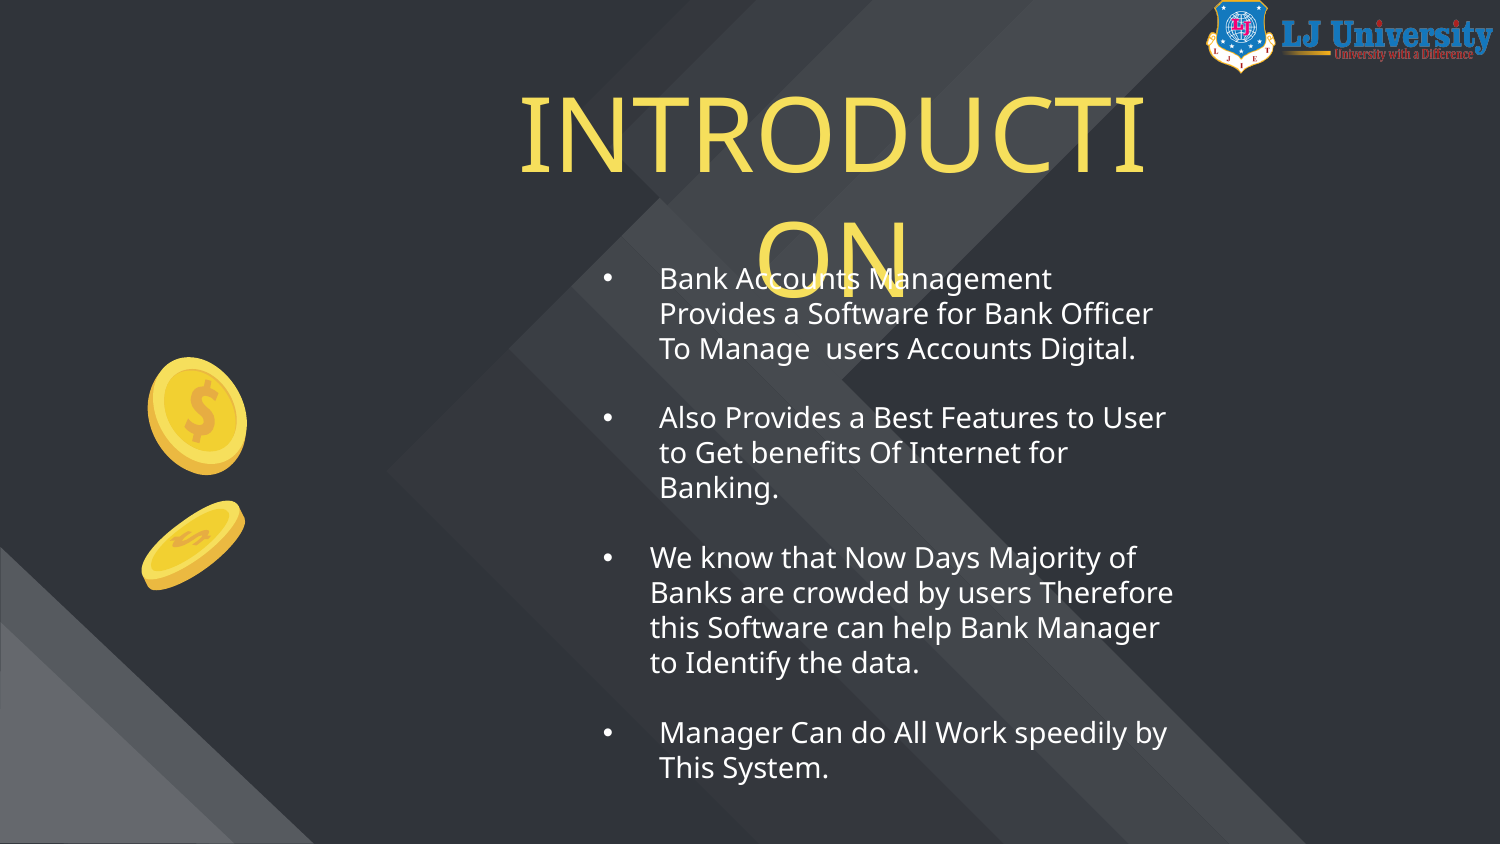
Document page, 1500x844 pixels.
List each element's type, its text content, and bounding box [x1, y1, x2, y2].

subtitle Bank Accounts Management Provides a Software for Bank Officer To Manage users Accounts Digital. Also Provides a Best Features to User to Get benefits Of Internet for Banking. We know that Now Days Majority of Banks are crowded by users Therefore this Software can help Bank Manager to Identify the data. Manager Can do All Work speedily by This System. [587, 245, 1191, 757]
title INTRODUCTION [474, 53, 1192, 168]
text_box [136, 356, 250, 591]
picture [1206, 0, 1493, 74]
